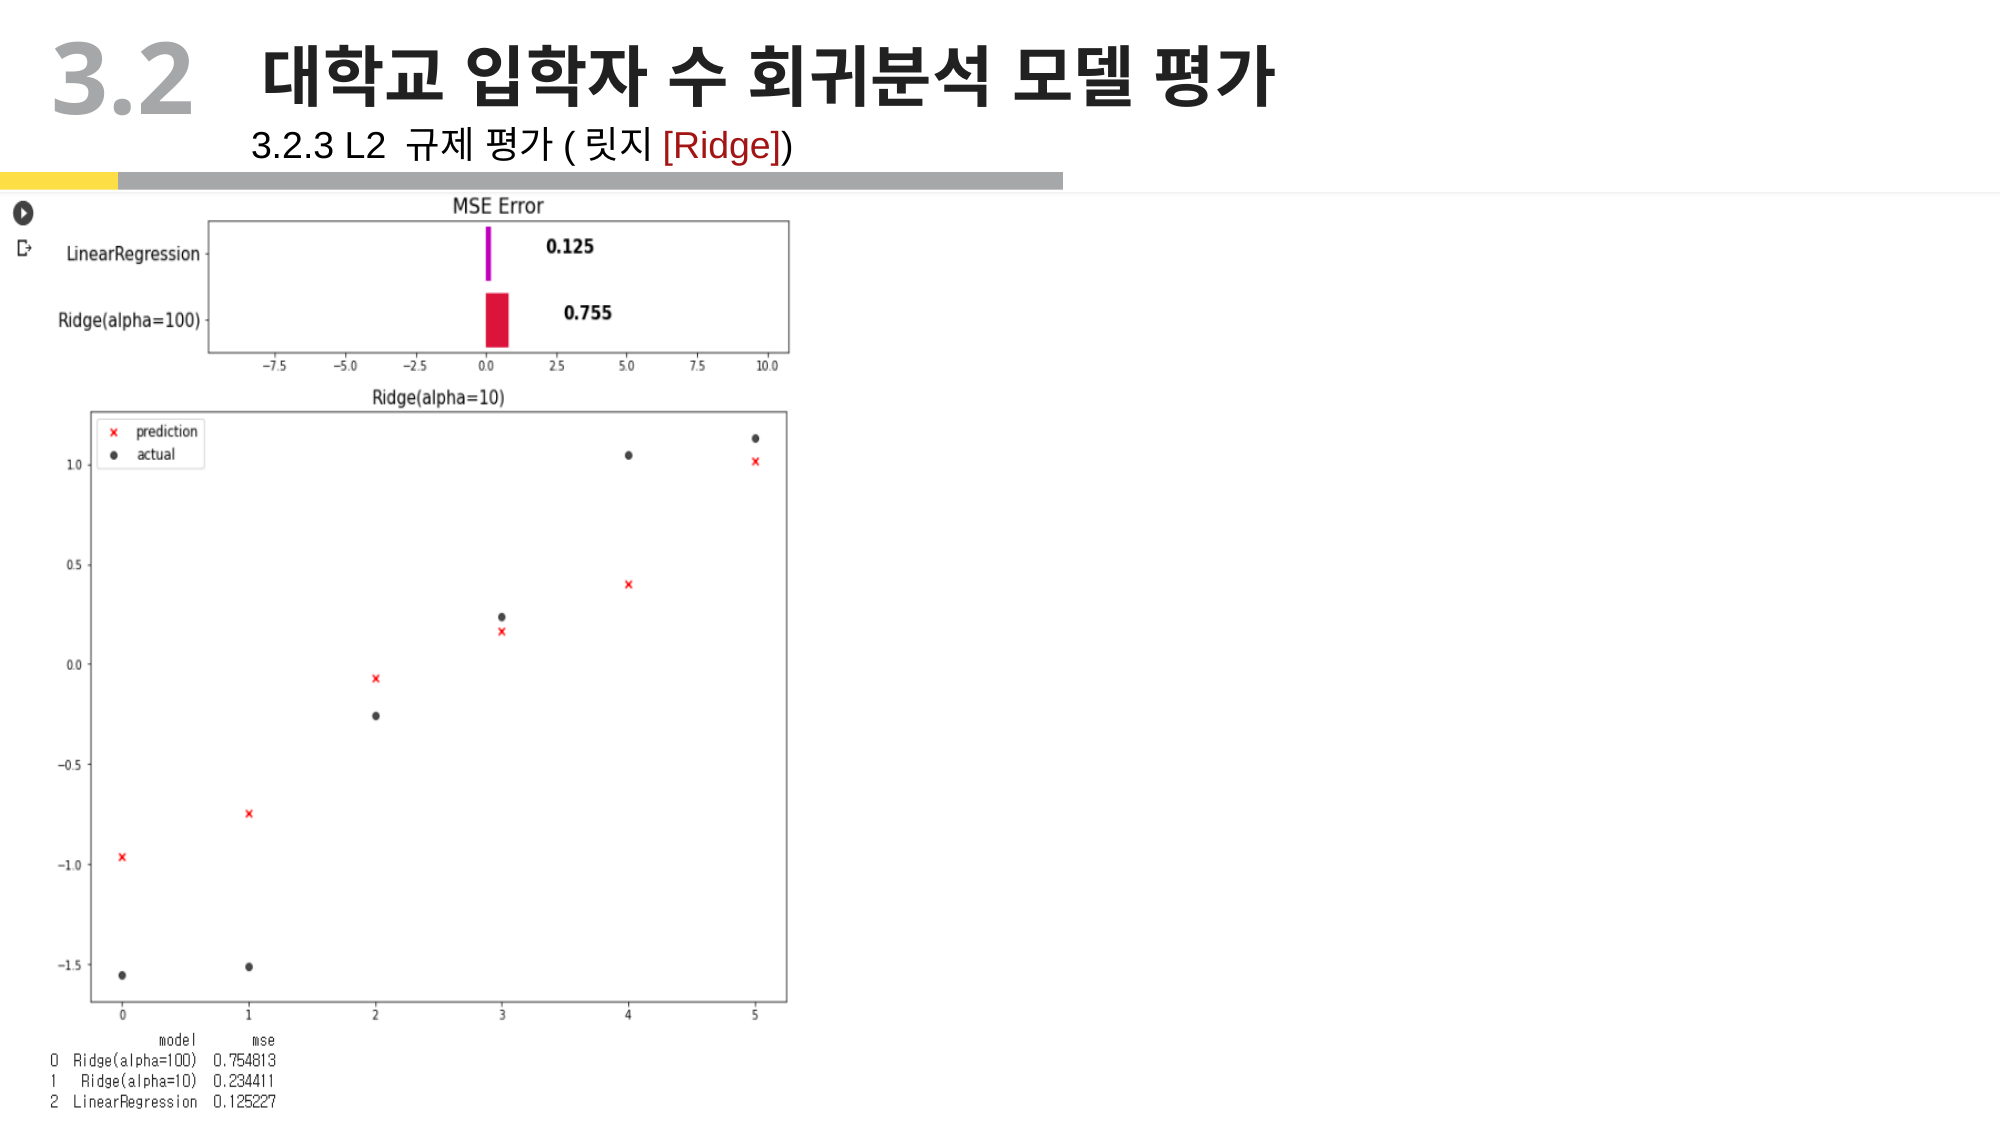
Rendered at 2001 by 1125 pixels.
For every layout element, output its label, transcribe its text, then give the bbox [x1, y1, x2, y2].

text_box [119, 171, 1064, 191]
text_box [0, 171, 119, 191]
text_box 대학교 입학자 수 회귀분석 모델 평가 [215, 27, 1293, 123]
text_box 3.2 [36, 7, 210, 143]
picture [0, 192, 2000, 1118]
text_box 3.2.3 L2 규제 평가(릿지[Ridge]) [236, 113, 1155, 174]
